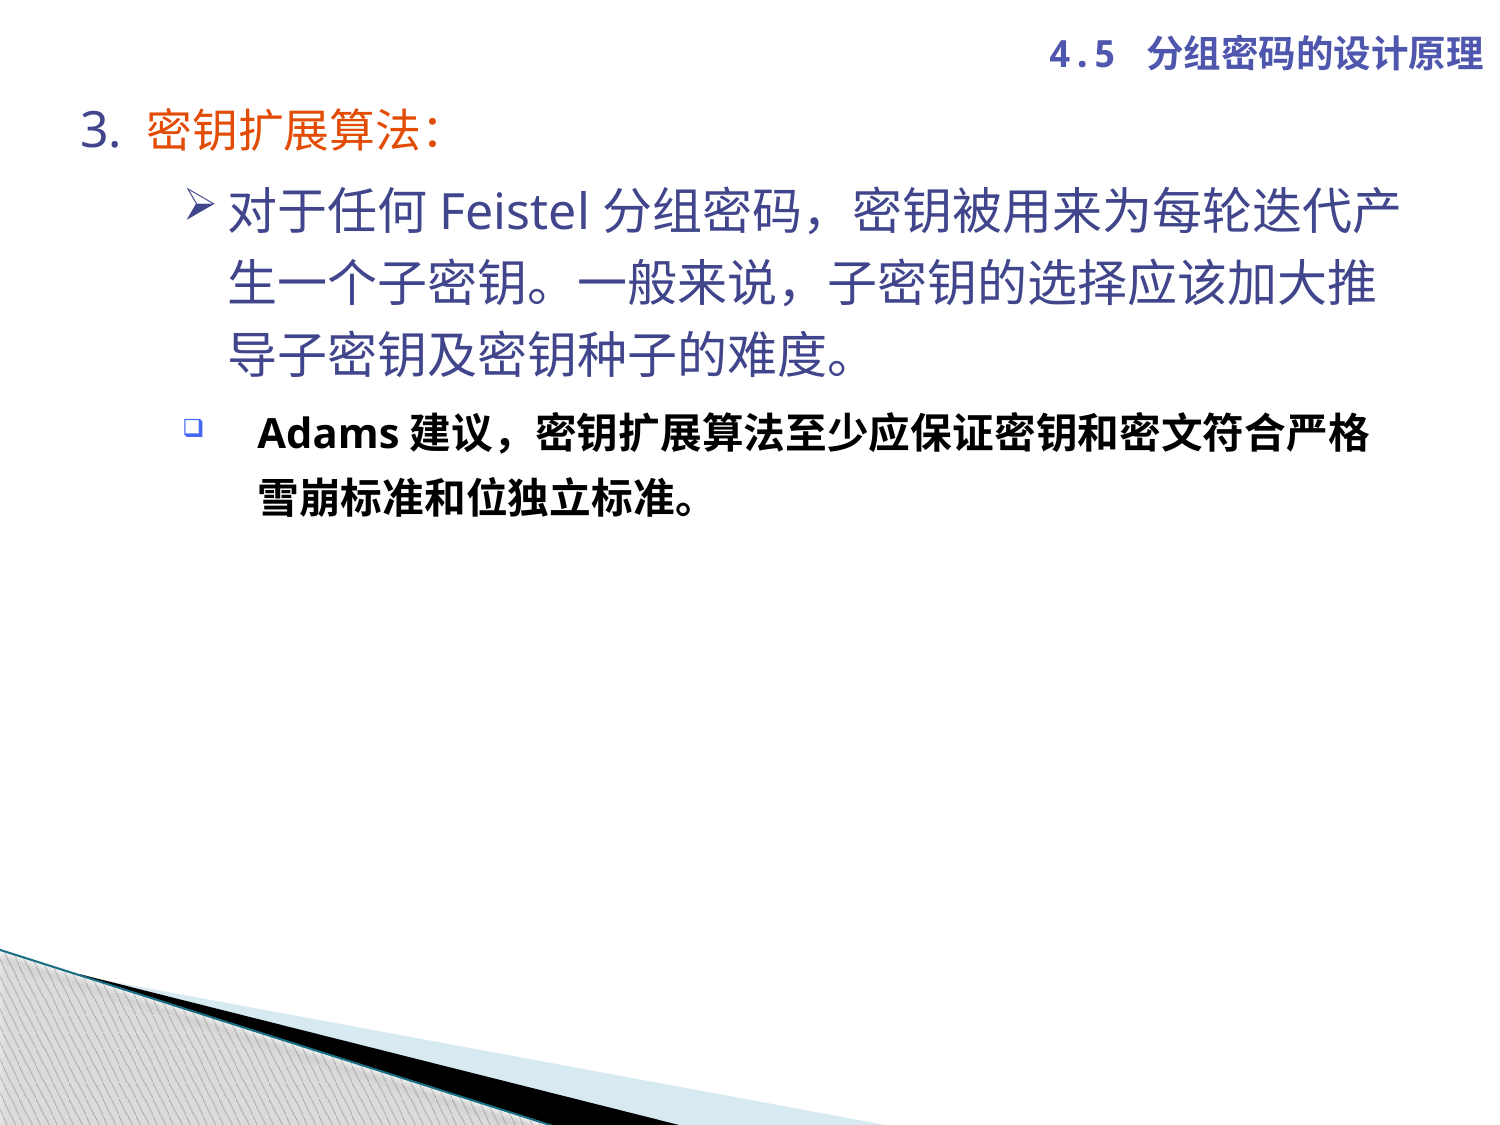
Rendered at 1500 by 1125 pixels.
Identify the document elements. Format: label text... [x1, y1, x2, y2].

text_box 4.5 分组密码的设计原理 [1033, 0, 1499, 104]
text_box 3. 密钥扩展算法： 对于任何Feistel分组密码，密钥被用来为每轮迭代产生一个子密钥。一般来说，子密钥的选择应该加大推导子密钥及密钥种子的难度。 Adams建议，密钥扩展算法至少应保证密钥和密文符合严格雪崩标准和位独立标准。 [64, 78, 1424, 716]
